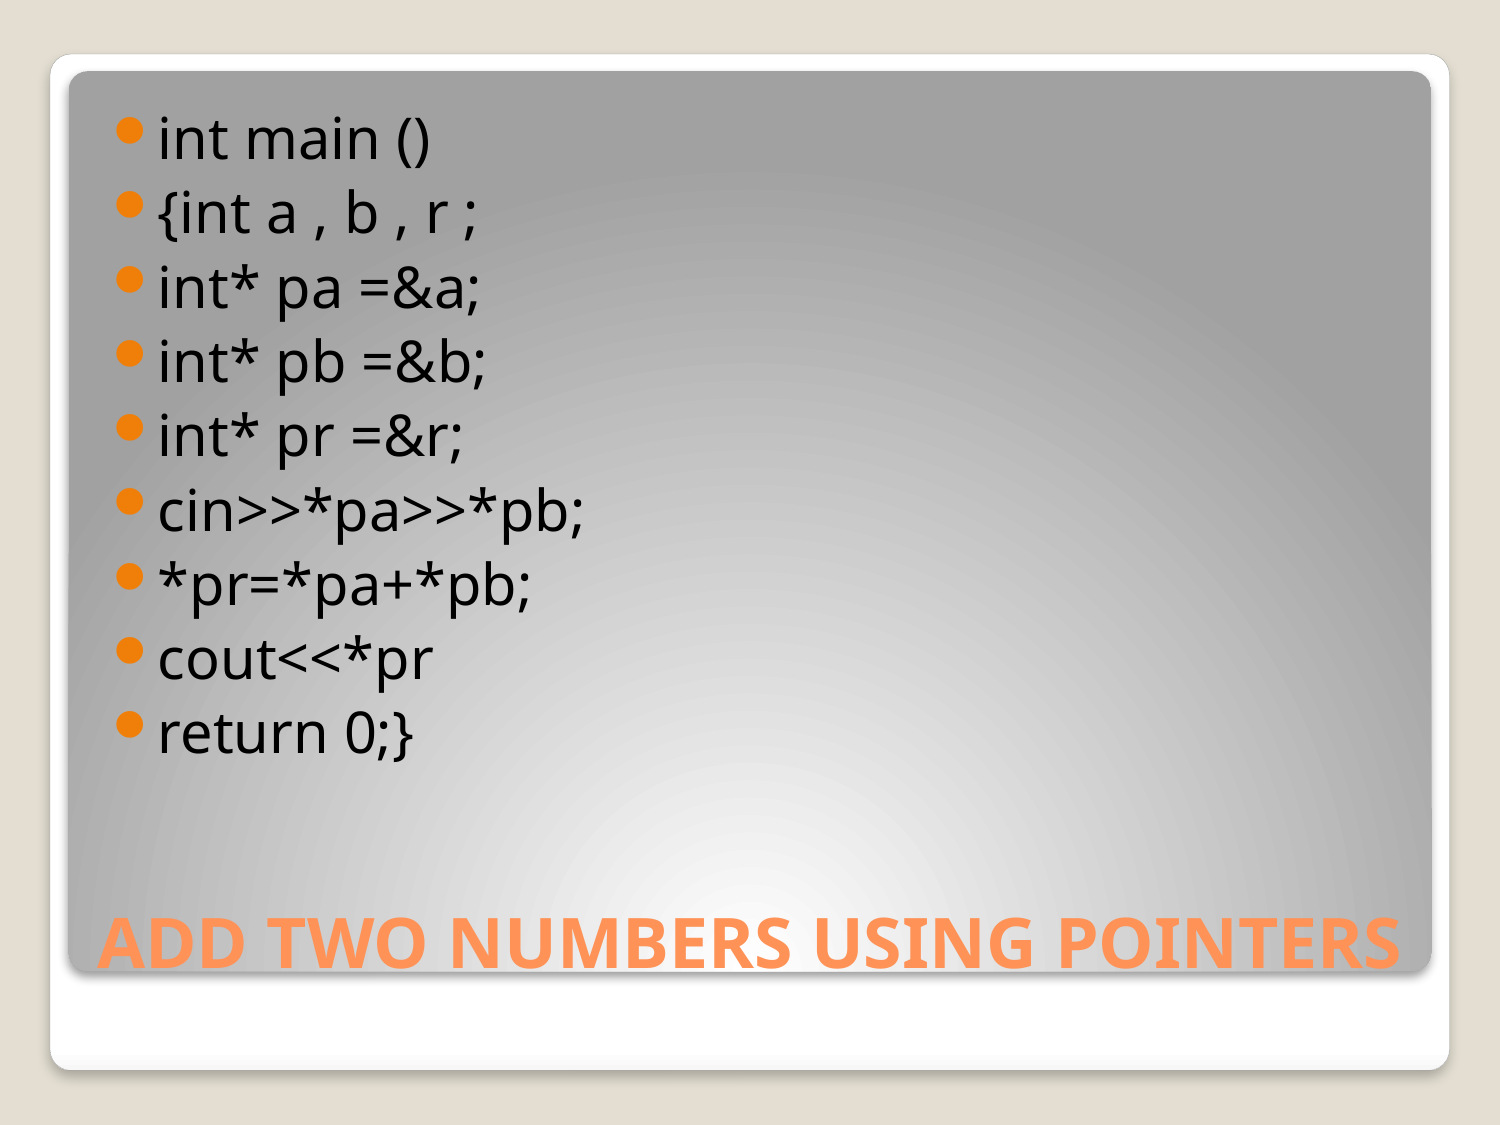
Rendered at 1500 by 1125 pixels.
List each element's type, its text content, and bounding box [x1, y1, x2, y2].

title ADD TWO NUMBERS USING POINTERS [82, 817, 1425, 990]
list int main () {int a , b , r ; int* pa =&a; int* pb =&b; int* pr =&r; cin>>*pa>>*pb; *pr=*pa+*pb; cout<<*pr return 0;} [82, 86, 1425, 774]
